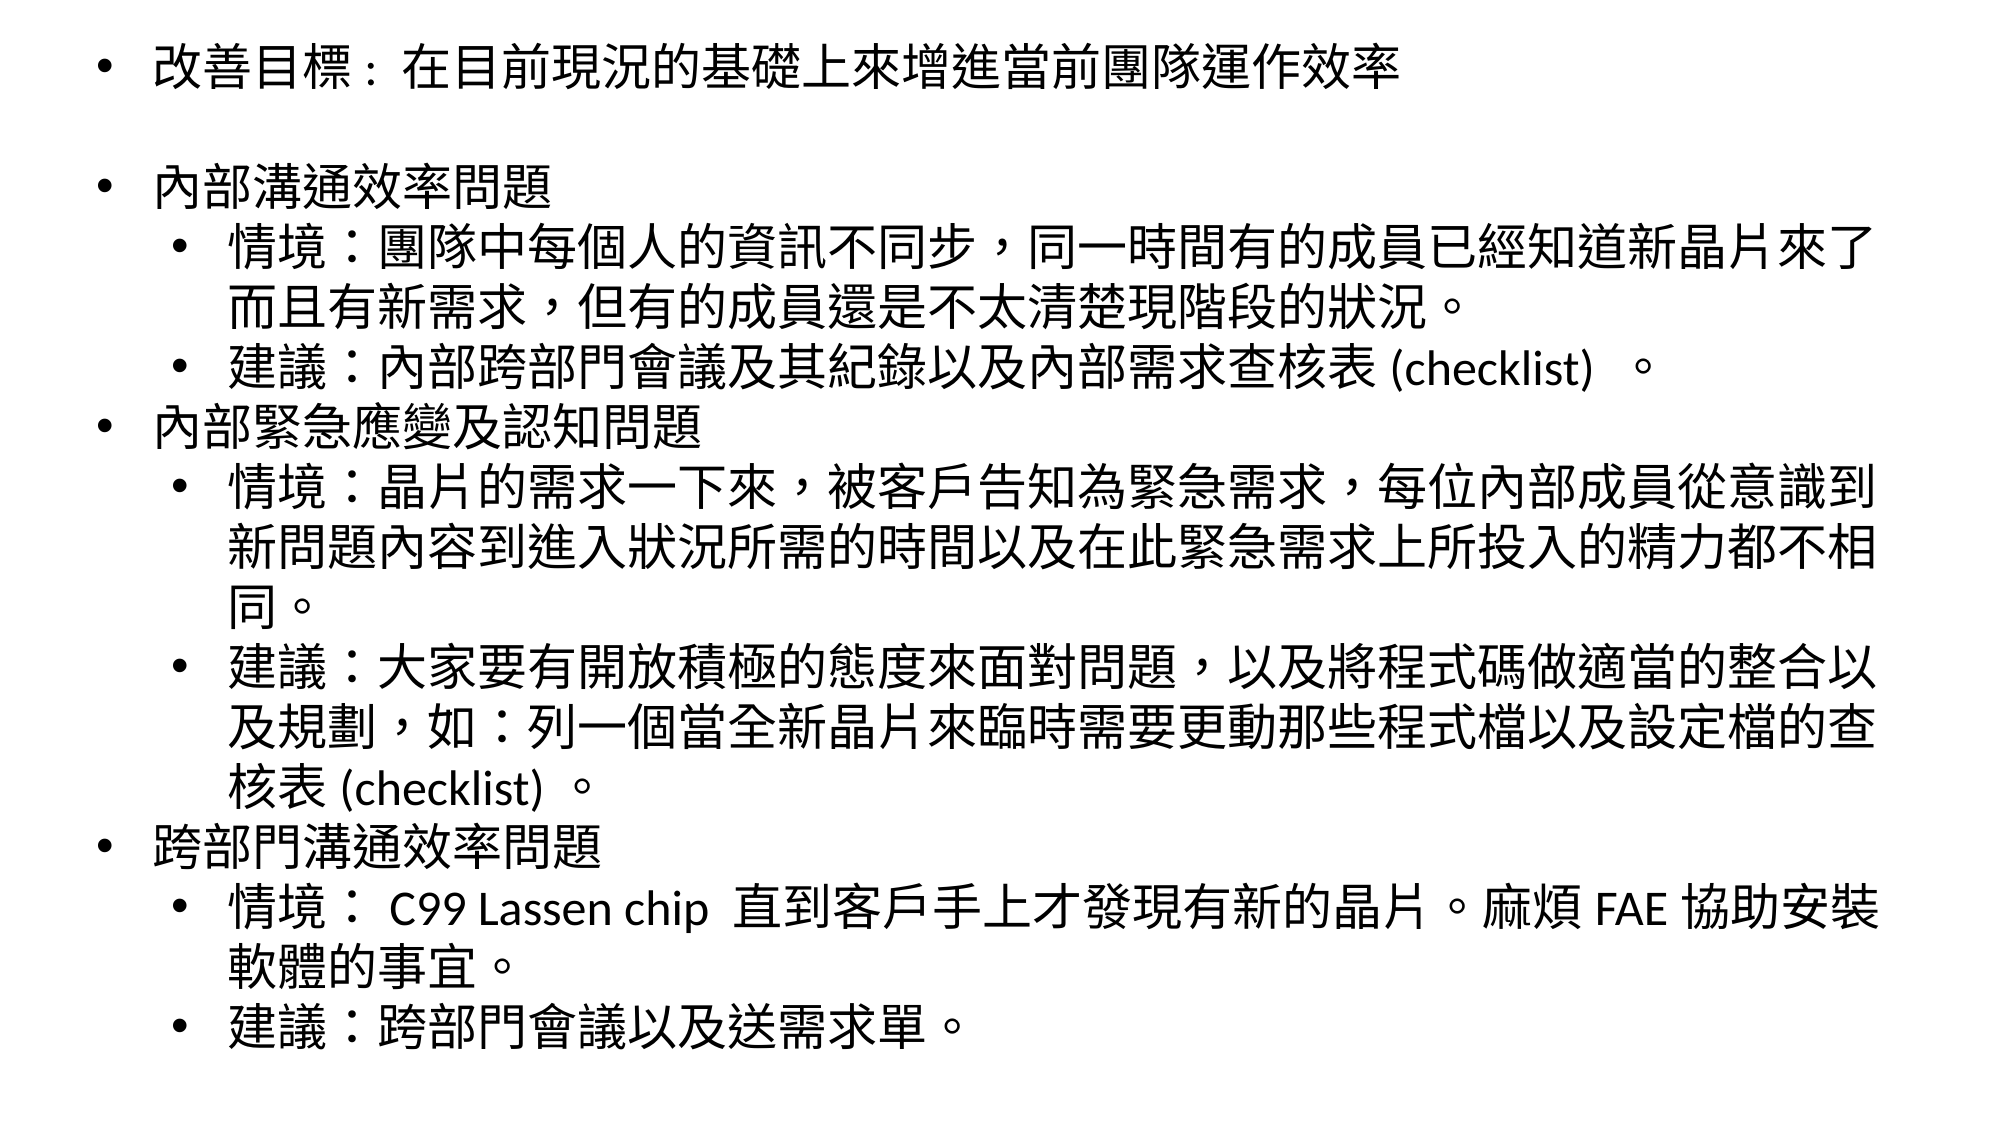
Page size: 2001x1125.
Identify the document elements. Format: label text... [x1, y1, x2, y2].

text_box 改善目標: 在目前現況的基礎上來增進當前團隊運作效率 內部溝通效率問題 情境：團隊中每個人的資訊不同步，同一時間有的成員已經知道新晶片來了而且有新需求，但有的成員還是不太清楚現階段的狀況。 建議：內部跨部門會議及其紀錄以及內部需求查核表(checklist) 。 內部緊急應變及認知問題 情境：晶片的需求一下來，被客戶告知為緊急需求，每位內部成員從意識到新問題內容到進入狀況所需的時間以及在此緊急需求上所投入的精力都不相同。 建議：大家要有開放積極的態度來面對問題，以及將程式碼做適當的整合以及規劃，如：列一個當全新晶片來臨時需要更動那些程式檔以及設定檔的查核表(checklist)。 跨部門溝通效率問題 情境：C99 Lassen chip 直到客戶手上才發現有新的晶片。麻煩FAE協助安裝軟體的事宜。 建議：跨部門會議以及送需求單。 [81, 28, 1921, 1063]
